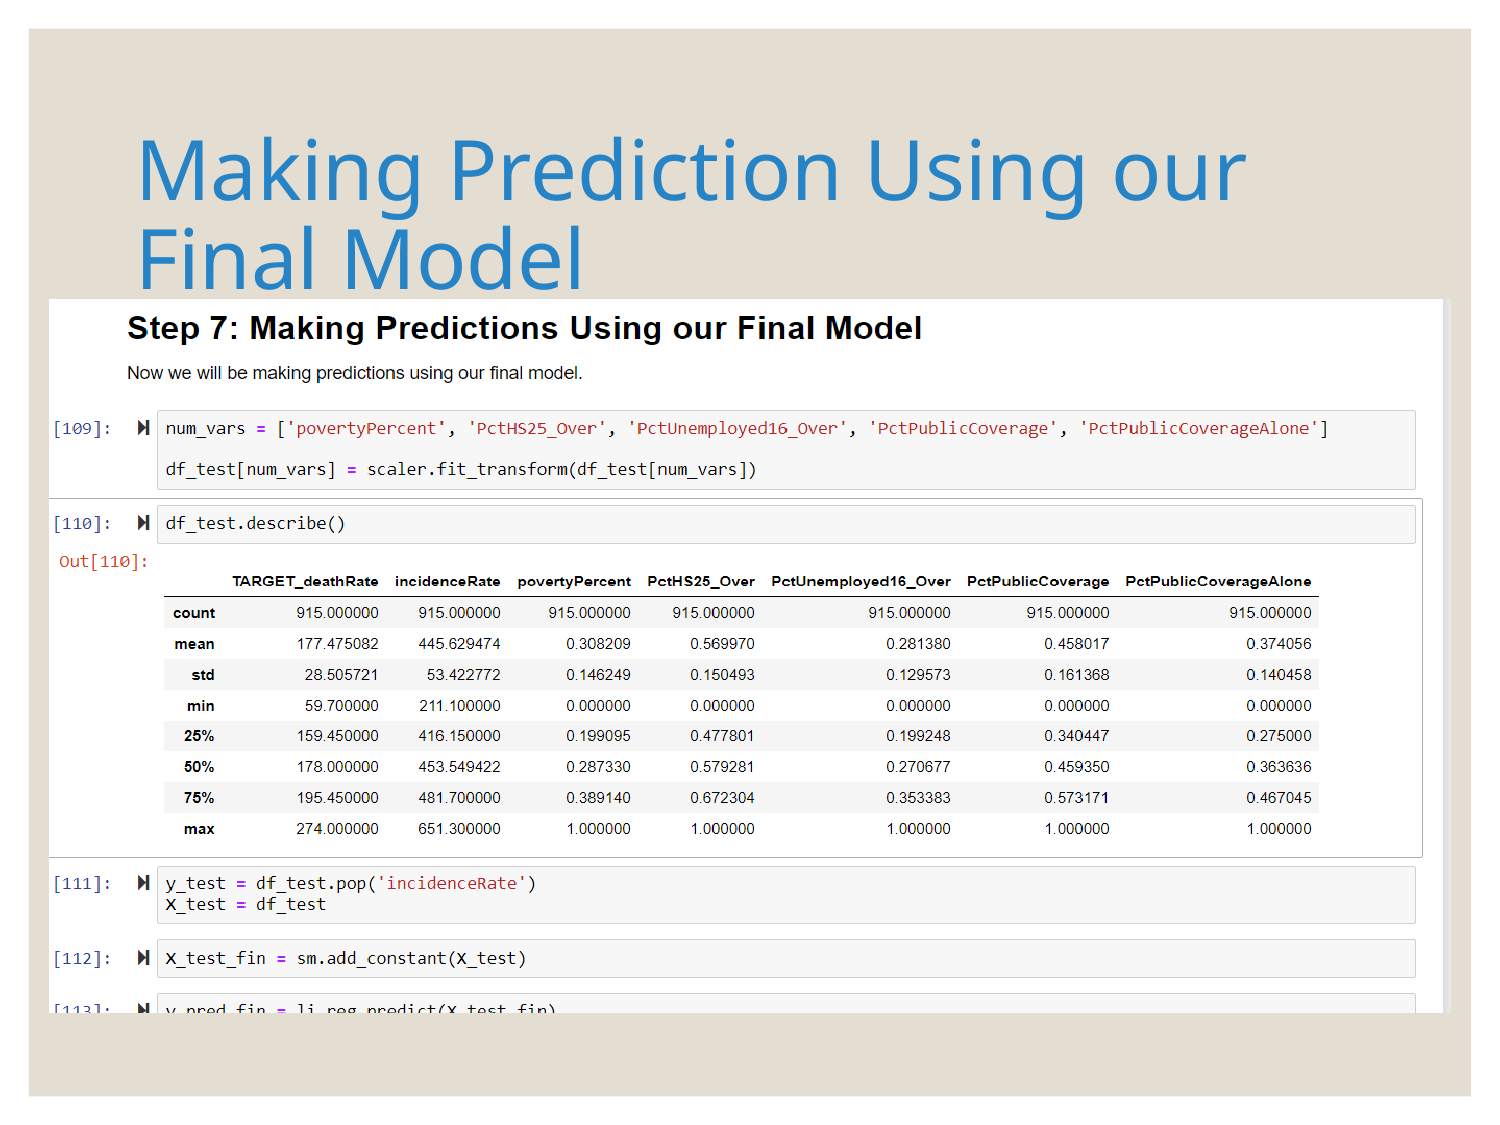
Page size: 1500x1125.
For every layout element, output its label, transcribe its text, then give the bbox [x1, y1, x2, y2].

picture [49, 299, 1451, 1013]
title Making Prediction Using our Final Model [120, 105, 1380, 296]
